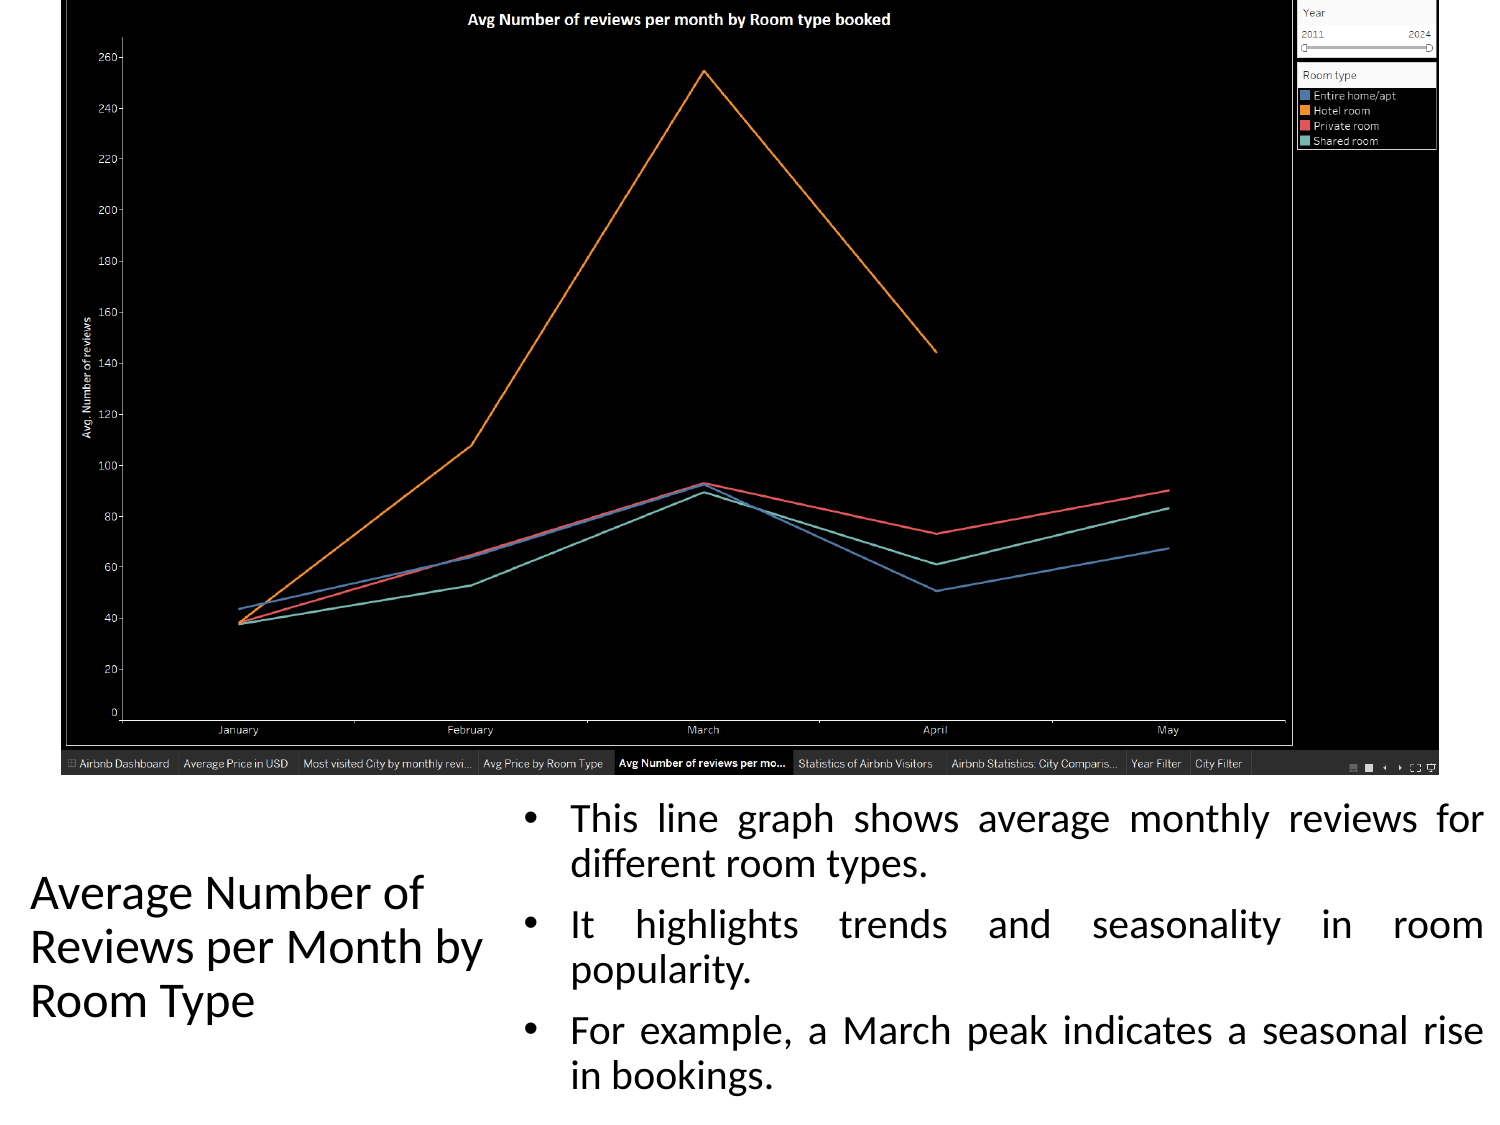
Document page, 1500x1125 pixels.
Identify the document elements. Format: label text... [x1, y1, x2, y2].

list This line graph shows average monthly reviews for different room types. It highlights trends and seasonality in room popularity. For example, a March peak indicates a seasonal rise in bookings. [508, 789, 1500, 1125]
title Average Number of Reviews per Month by Room Type [15, 844, 508, 1037]
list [60, 0, 1440, 775]
